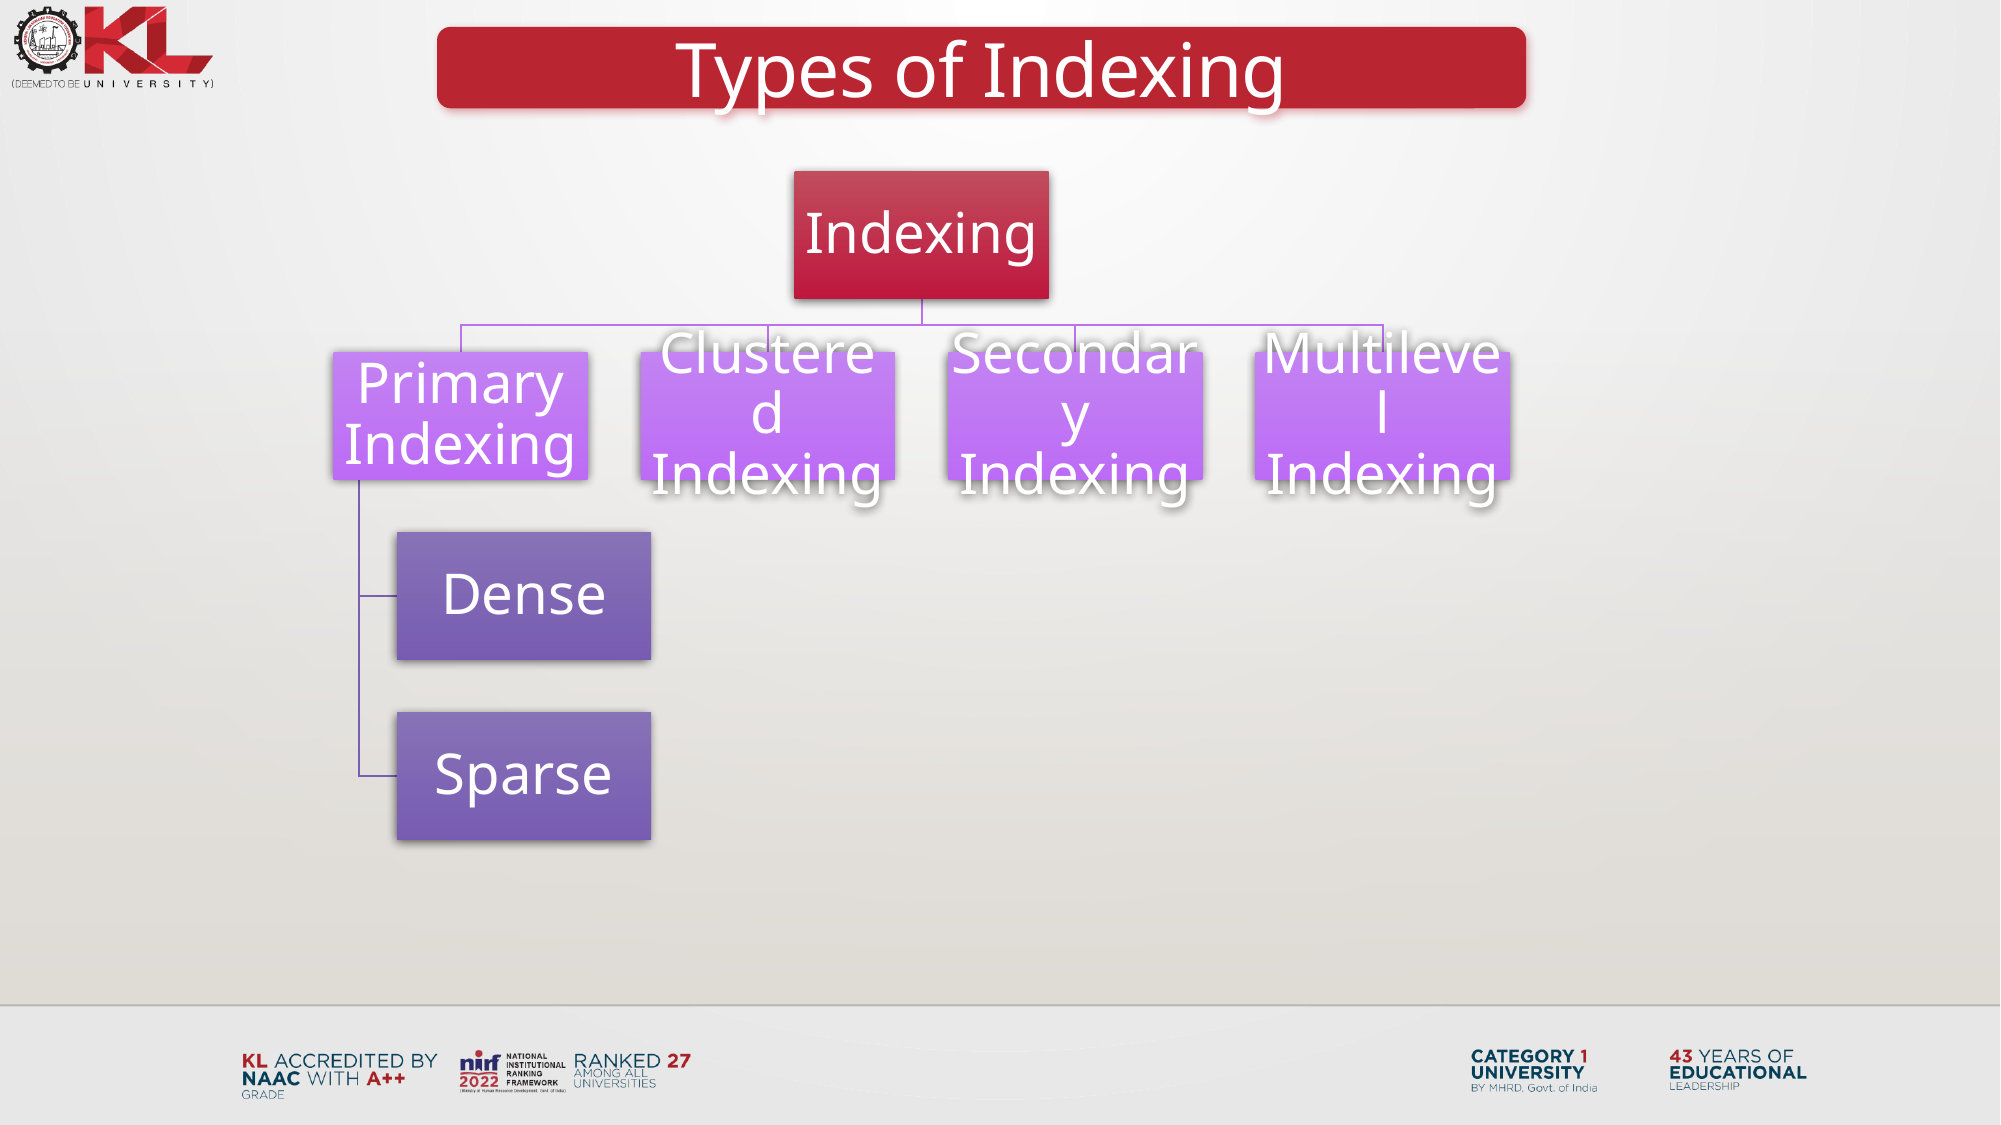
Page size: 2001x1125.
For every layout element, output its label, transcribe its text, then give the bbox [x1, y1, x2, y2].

text_box Types of Indexing [435, 25, 1528, 110]
picture [12, 5, 213, 88]
picture [1447, 1045, 1814, 1101]
picture [238, 1045, 716, 1103]
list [241, 171, 1602, 840]
